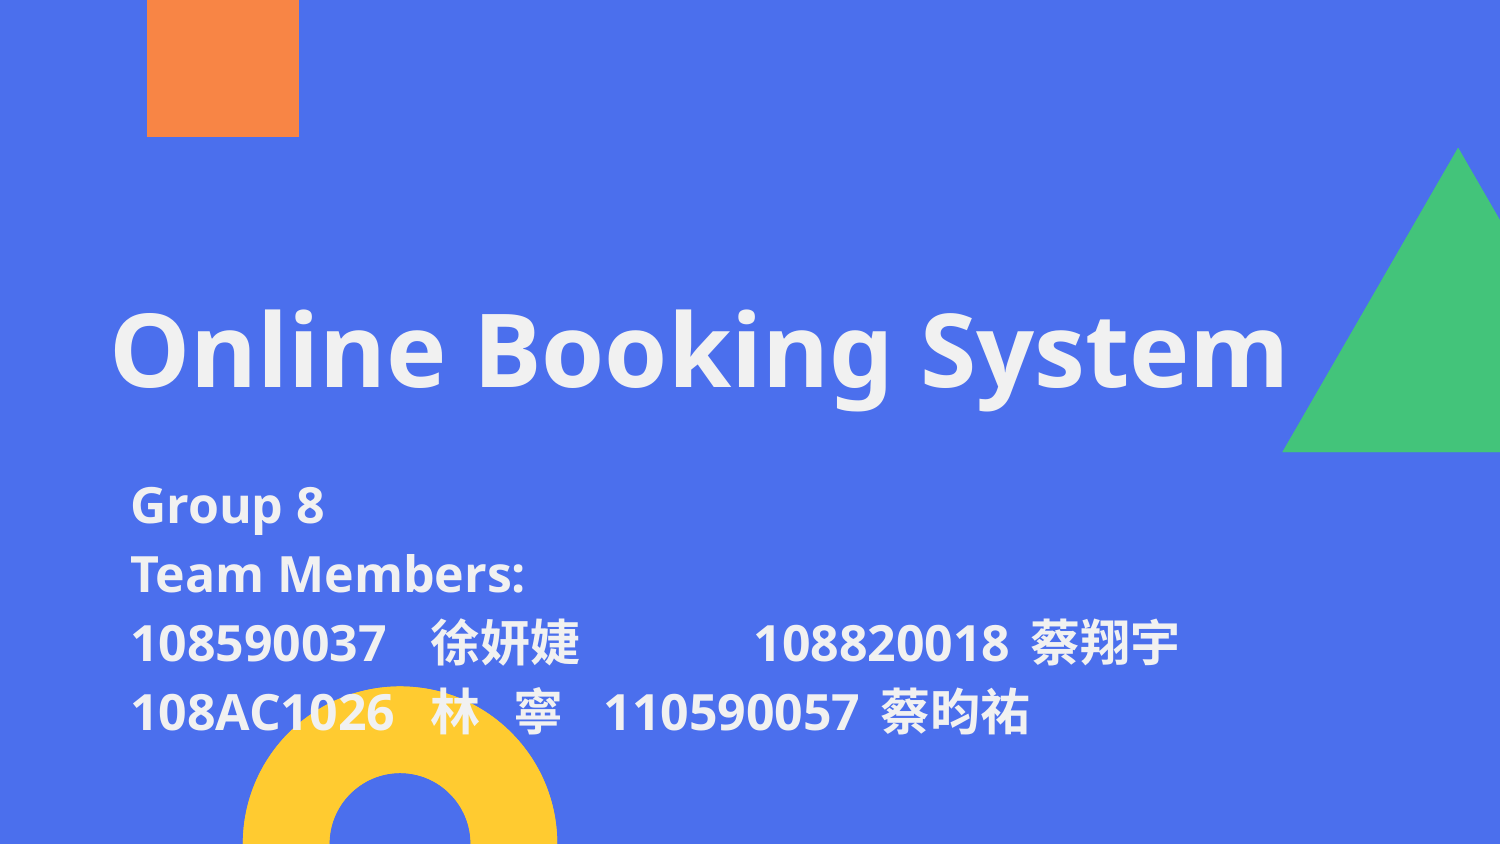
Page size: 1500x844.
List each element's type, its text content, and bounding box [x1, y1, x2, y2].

text_box Group 8 Team Members: 108590037 徐妍婕 108820018 蔡翔宇 108AC1026 林 寧 110590057 蔡昀祐 [130, 464, 1398, 741]
text_box [147, 0, 300, 138]
text_box [1282, 147, 1500, 453]
text_box [242, 741, 558, 844]
text_box Online Booking System [109, 285, 1419, 408]
